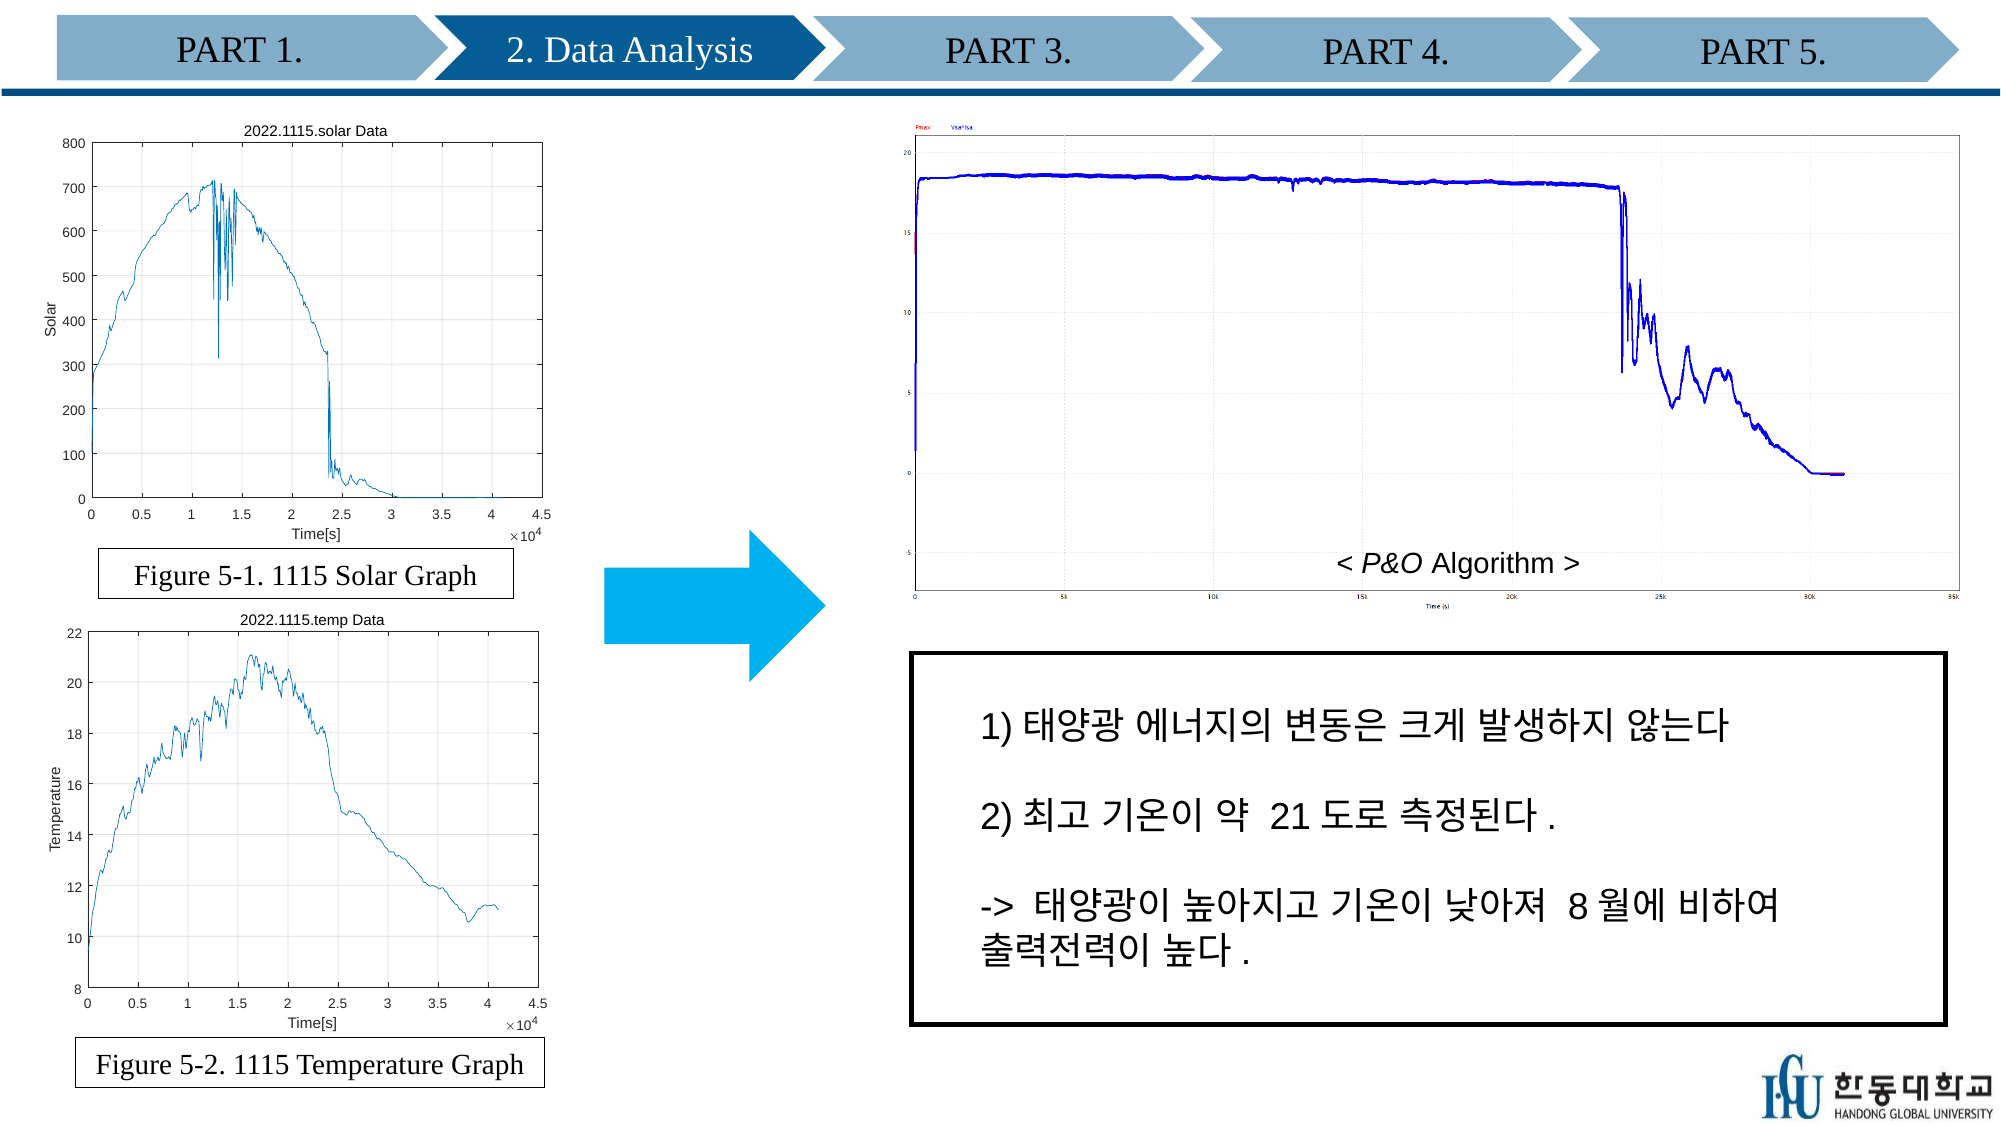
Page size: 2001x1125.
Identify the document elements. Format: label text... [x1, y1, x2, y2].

picture [12, 598, 593, 1034]
text_box Figure 5-1. 1115 Solar Graph [98, 548, 514, 598]
picture [894, 119, 1963, 614]
text_box 1)태양광 에너지의 변동은 크게 발생하지 않는다 2)최고 기온이 약 21도로 측정된다. -> 태양광이 높아지고 기온이 낮아져 8월에 비하여 출력전력이 높다. [965, 694, 1842, 980]
text_box Figure 5-2. 1115 Temperature Graph [75, 1037, 545, 1088]
picture [16, 109, 596, 545]
text_box [910, 652, 1947, 1026]
picture [1754, 1049, 2000, 1125]
text_box [603, 526, 828, 685]
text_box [56, 14, 1960, 83]
